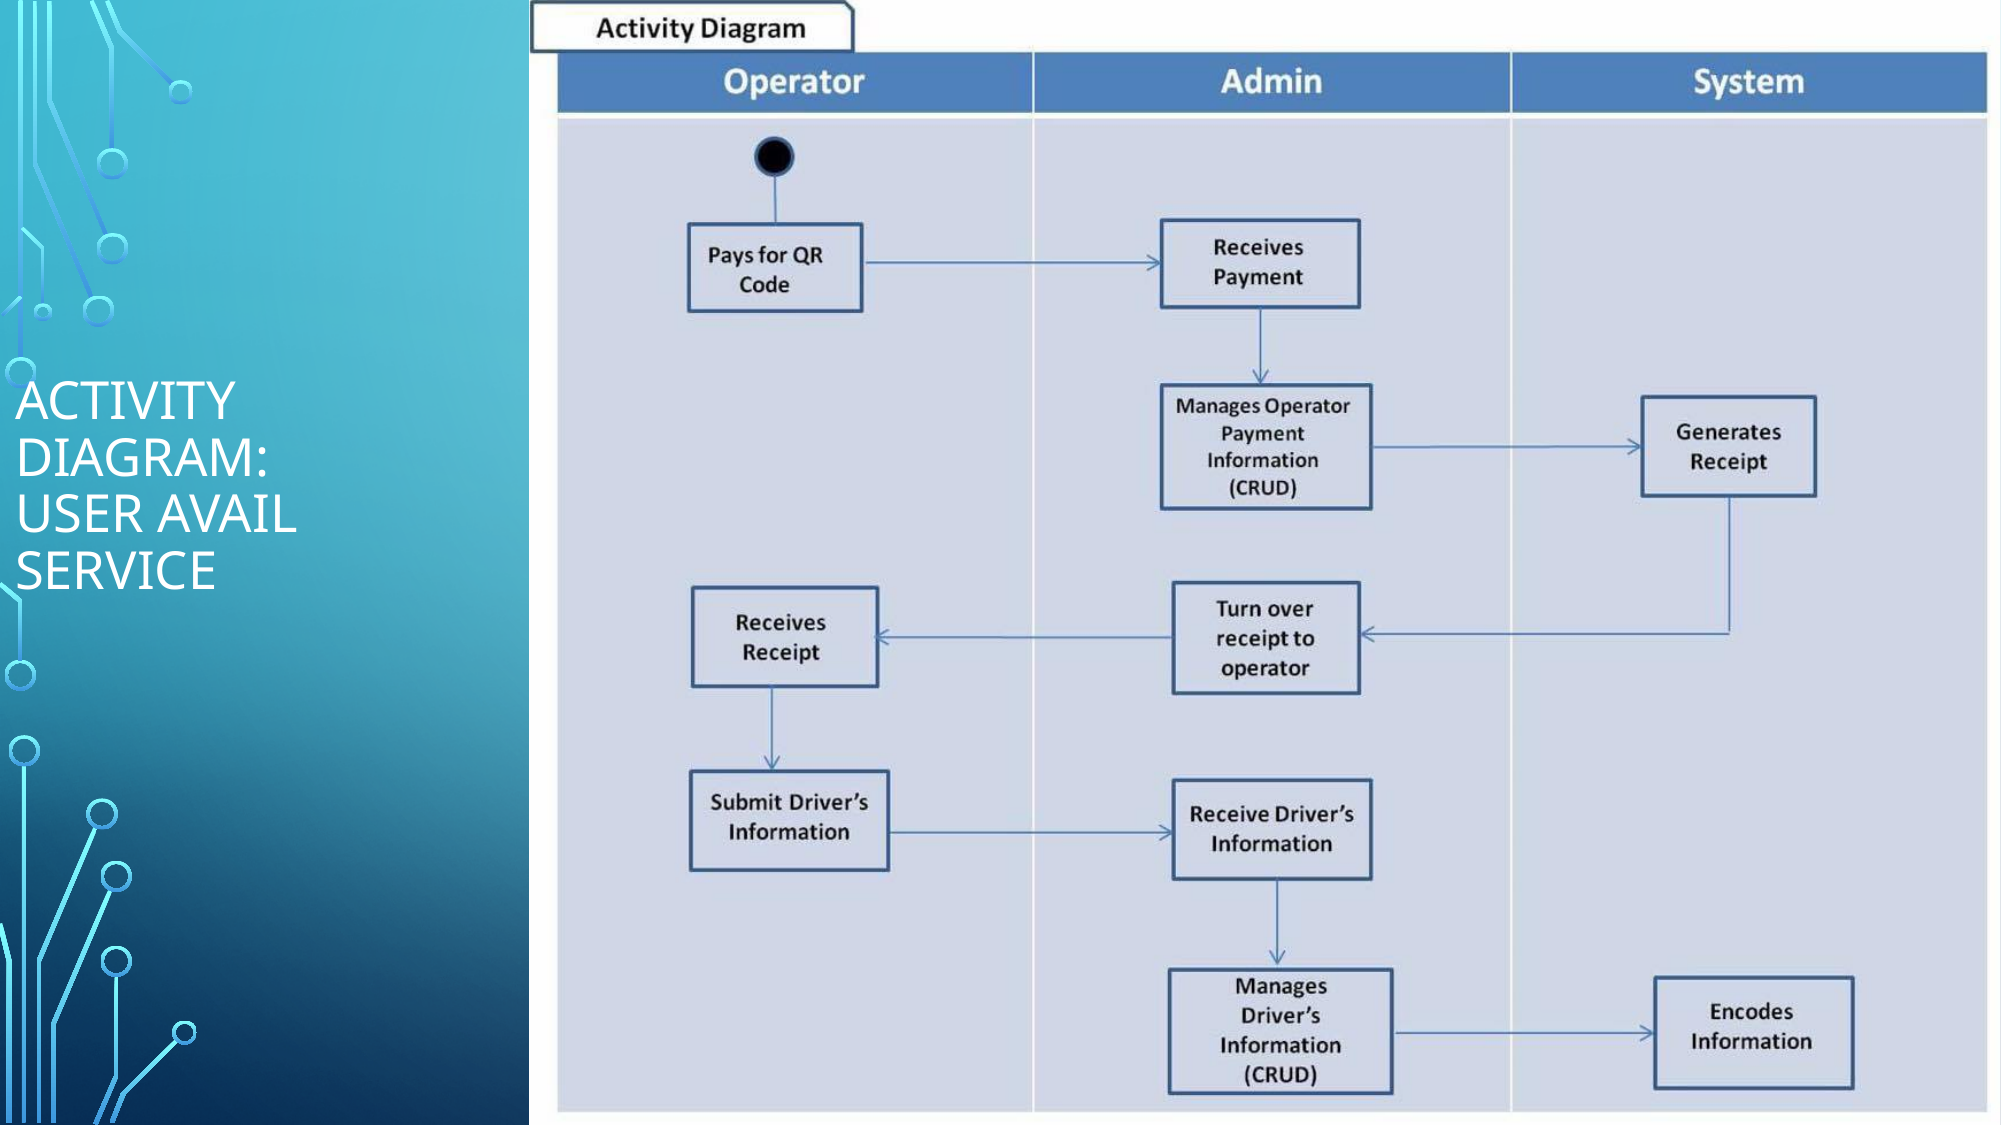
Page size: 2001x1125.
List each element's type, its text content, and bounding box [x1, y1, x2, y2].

title Activity diagram: user avail service [0, 366, 528, 609]
picture [528, 0, 2000, 1125]
